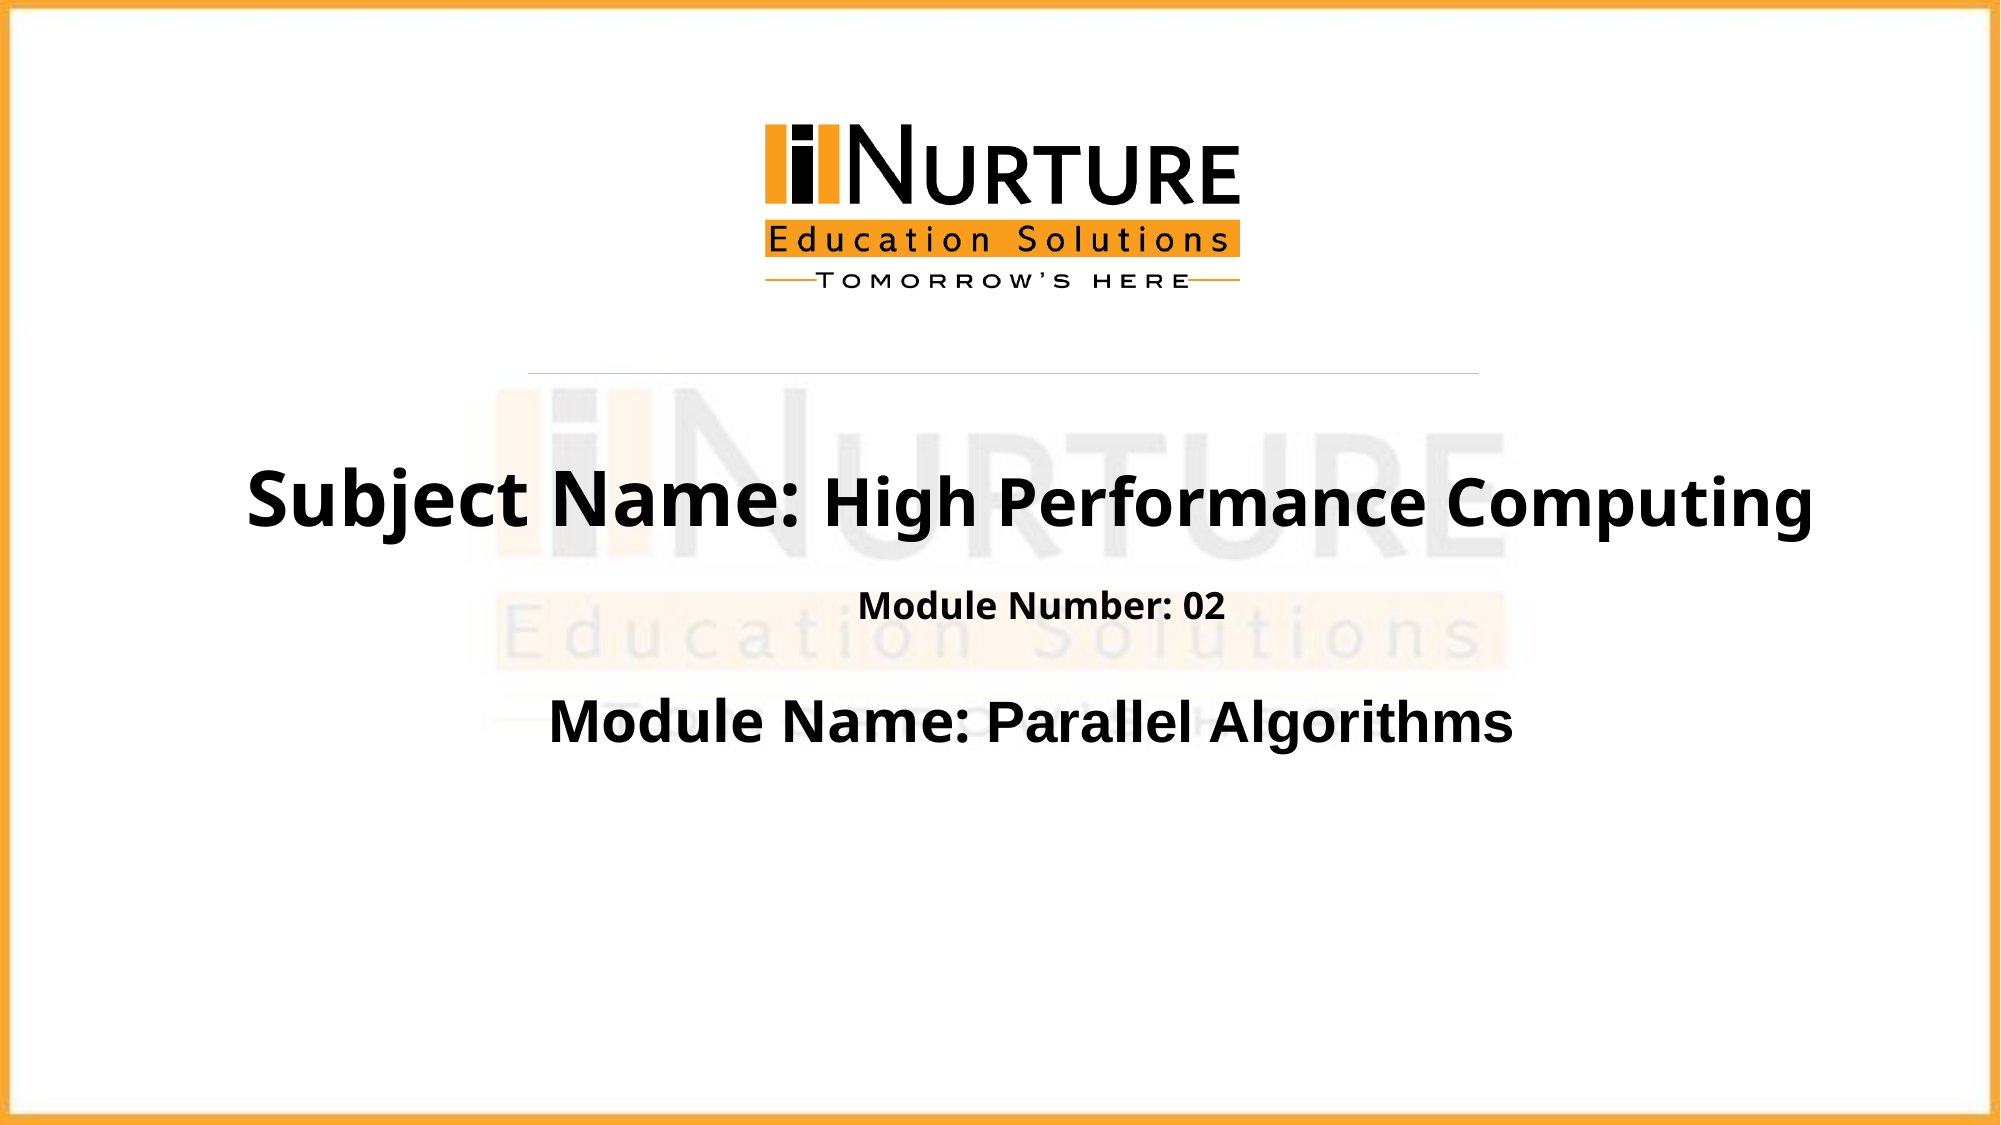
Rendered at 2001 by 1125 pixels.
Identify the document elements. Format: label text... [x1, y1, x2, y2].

picture [0, 0, 2001, 1125]
text_box [19, 22, 1973, 329]
text_box Subject Name: High Performance Computing Module Number: 02 Module Name: Parallel Algorithms [162, 442, 1900, 853]
